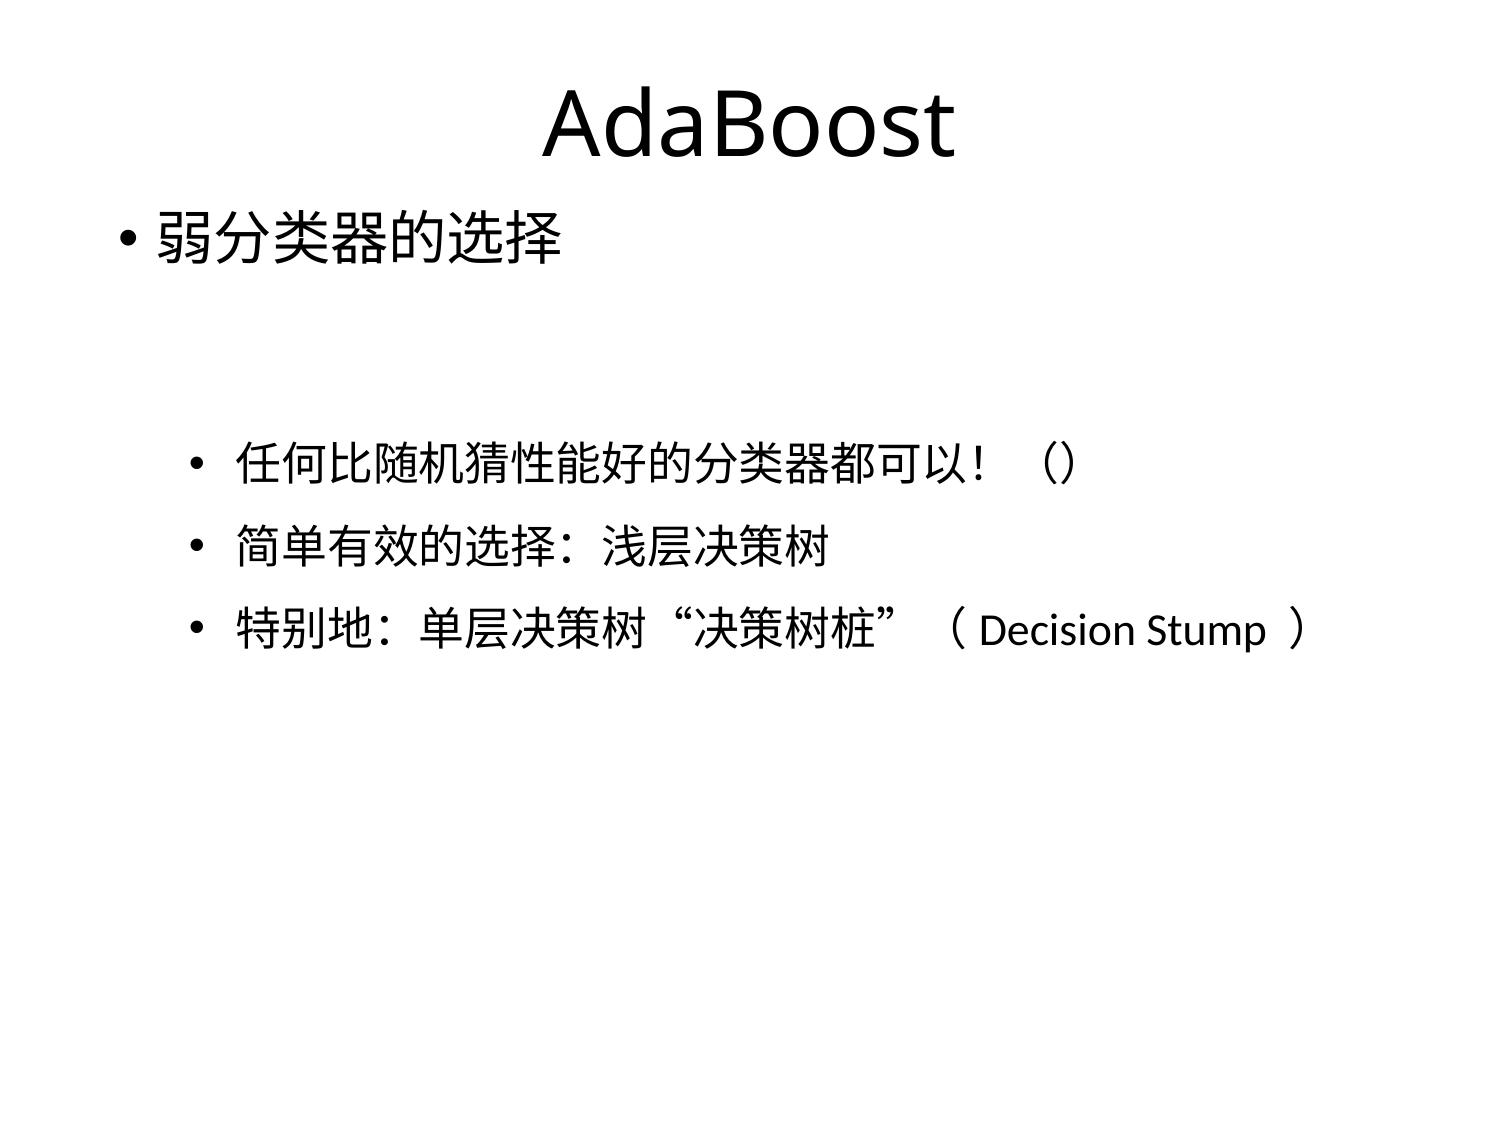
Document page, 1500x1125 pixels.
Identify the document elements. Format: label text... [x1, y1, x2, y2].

title AdaBoost [103, 18, 1397, 201]
list 弱分类器的选择 [103, 201, 1397, 283]
